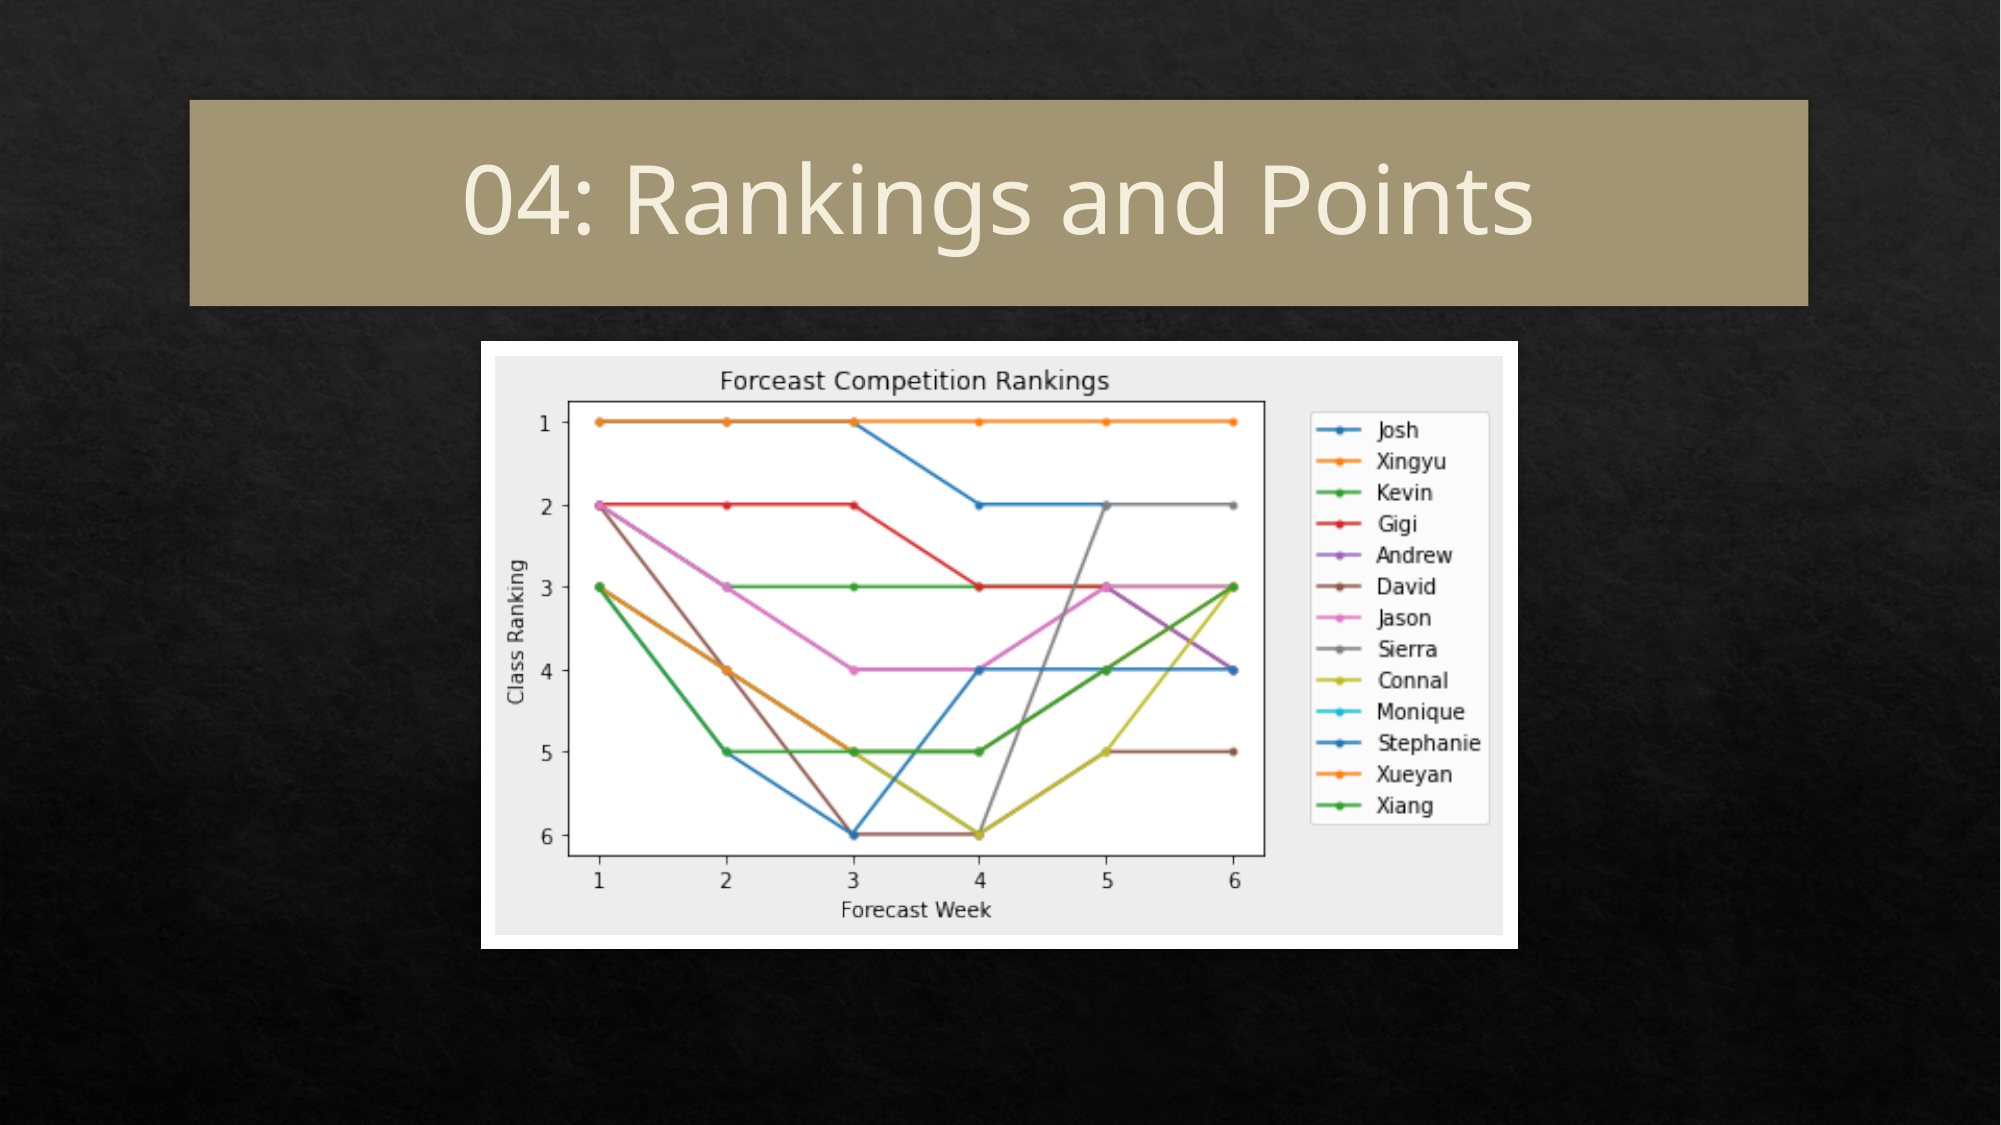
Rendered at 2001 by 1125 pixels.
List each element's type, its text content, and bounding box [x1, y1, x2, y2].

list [494, 355, 1504, 935]
text_box 04: Rankings and Points [189, 99, 1809, 307]
